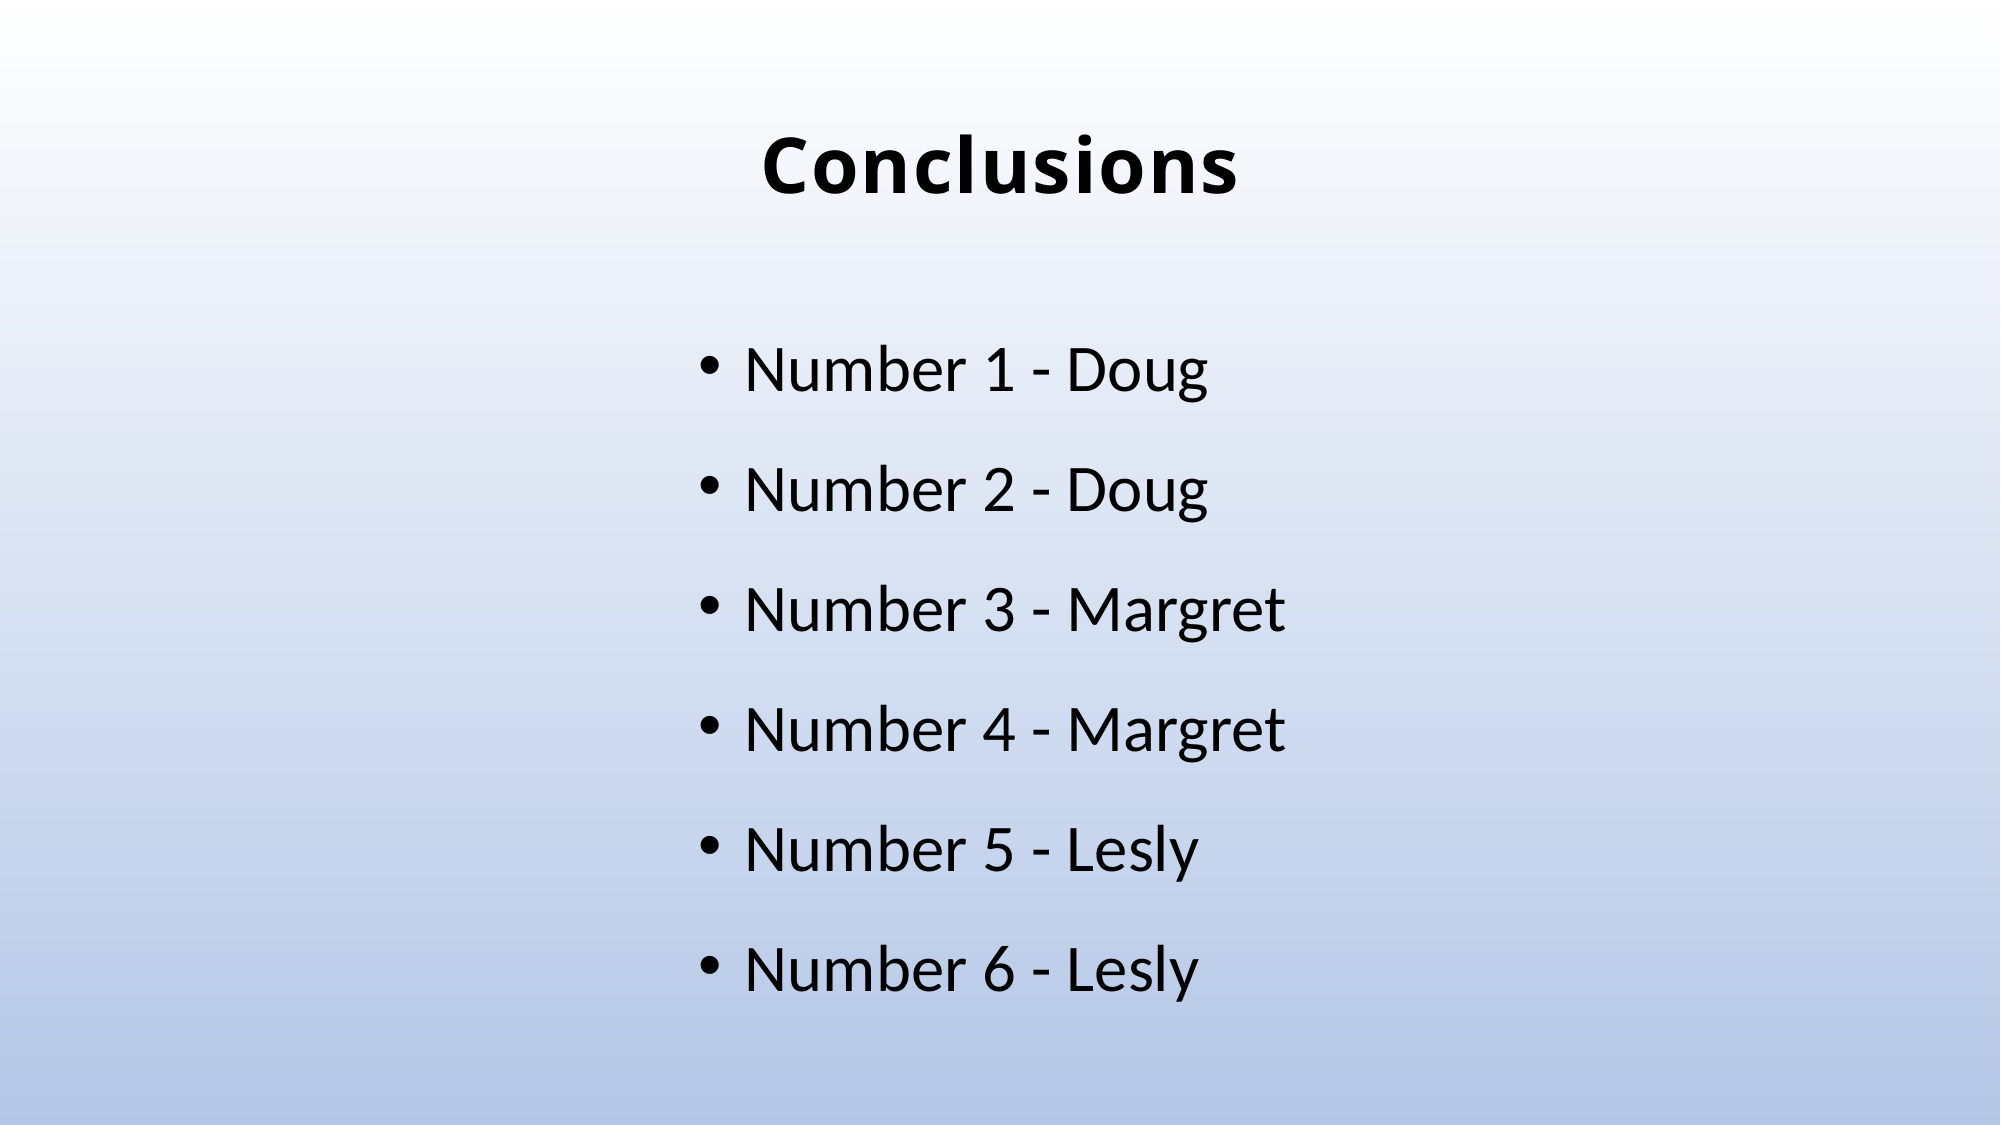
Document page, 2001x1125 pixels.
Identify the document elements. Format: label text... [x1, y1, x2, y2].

title Conclusions [137, 59, 1863, 278]
text_box Number 1 - Doug Number 2 - Doug Number 3 - Margret Number 4 - Margret Number 5 - Lesly Number 6 - Lesly [683, 277, 1317, 1012]
